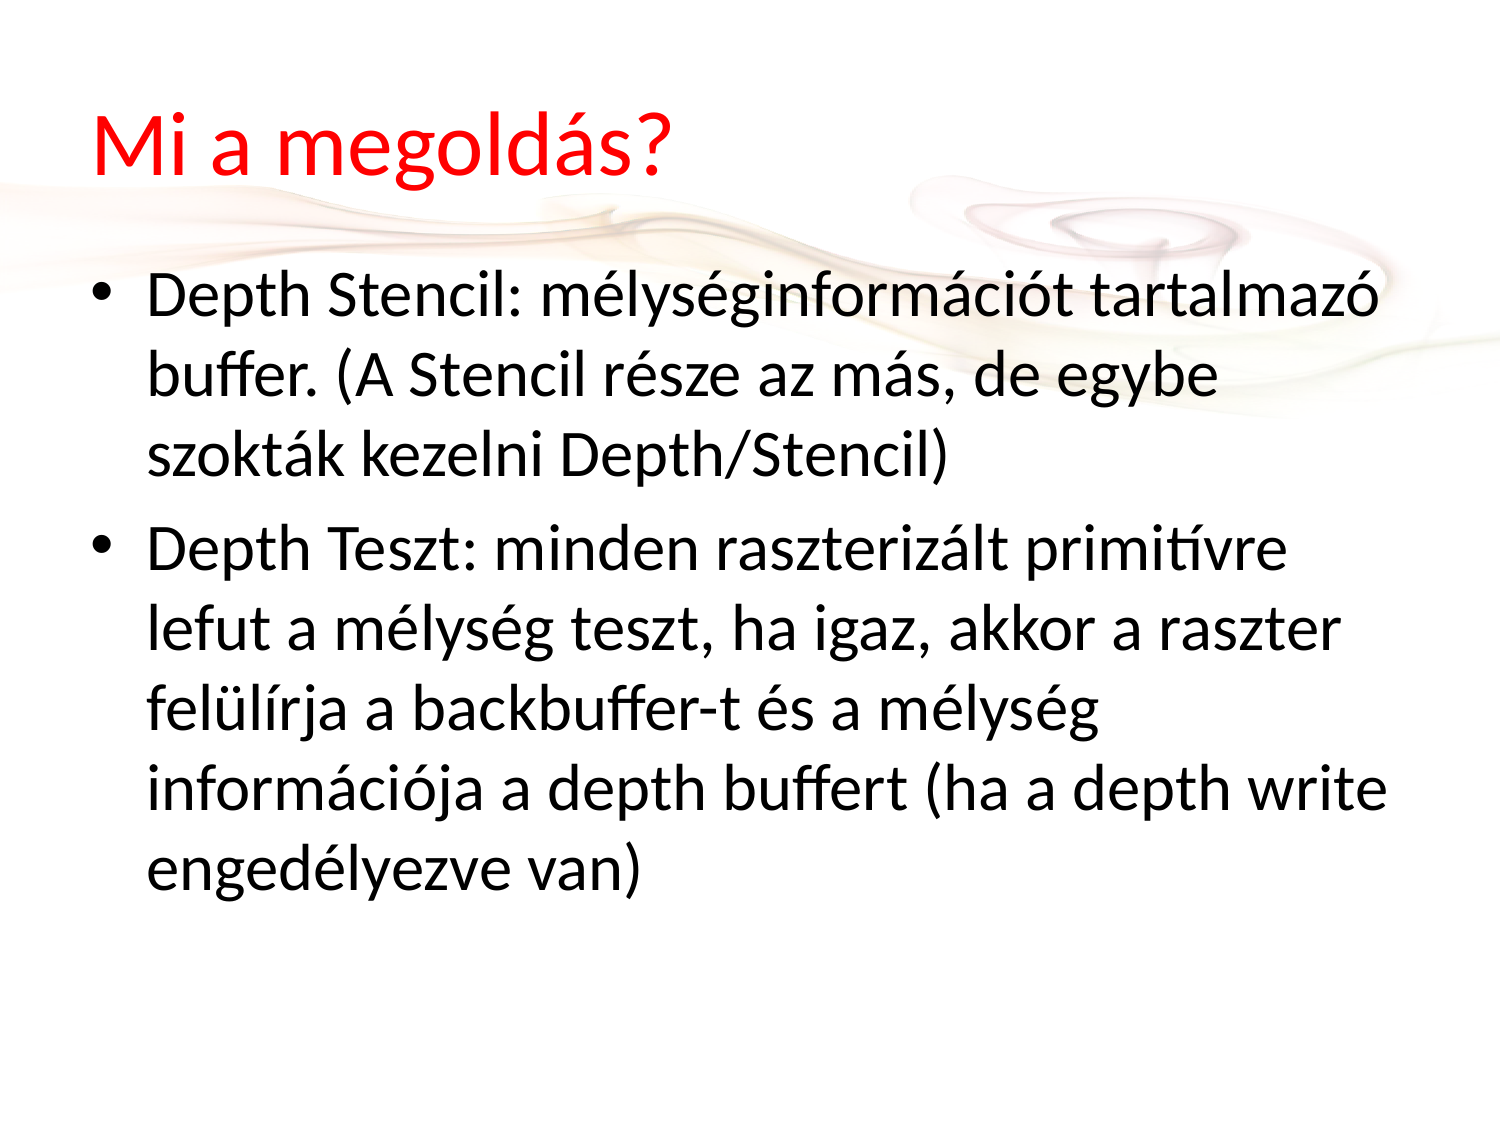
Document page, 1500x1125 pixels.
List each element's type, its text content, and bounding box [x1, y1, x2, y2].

title Mi a megoldás? [75, 45, 1425, 233]
text_box Depth Stencil: mélységinformációt tartalmazó buffer. (A Stencil része az más, de egybe szokták kezelni Depth/Stencil) Depth Teszt: minden raszterizált primitívre lefut a mélység teszt, ha igaz, akkor a raszter felülírja a backbuffer-t és a mélység információja a depth buffert (ha a depth write engedélyezve van) [74, 242, 1425, 1080]
